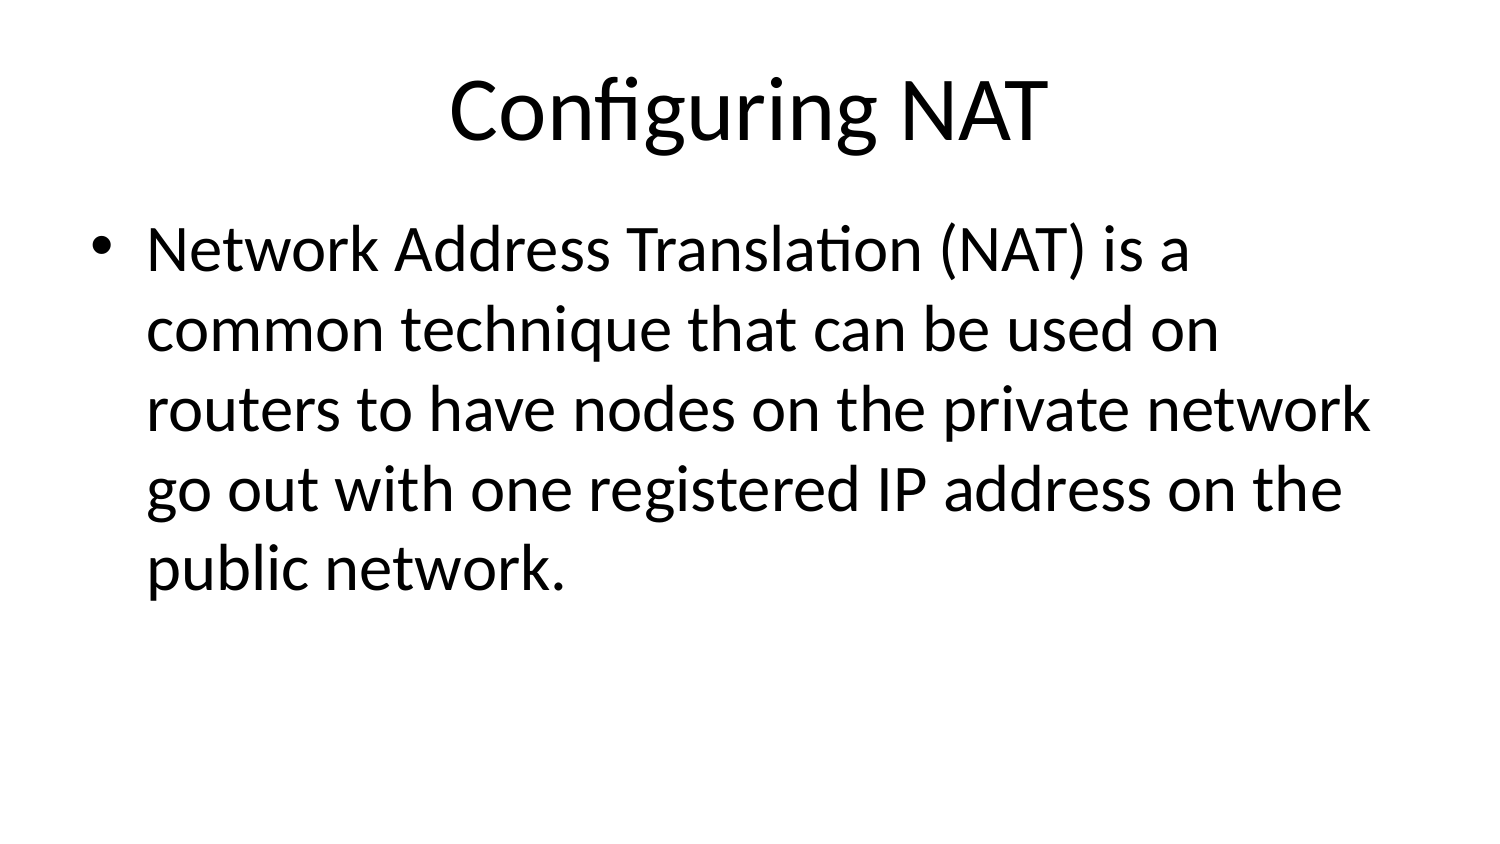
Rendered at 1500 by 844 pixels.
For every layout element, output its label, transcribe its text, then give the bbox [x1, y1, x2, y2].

title Configuring NAT [75, 33, 1425, 175]
list Network Address Translation (NAT) is a common technique that can be used on routers to have nodes on the private network go out with one registered IP address on the public network. [75, 196, 1425, 754]
